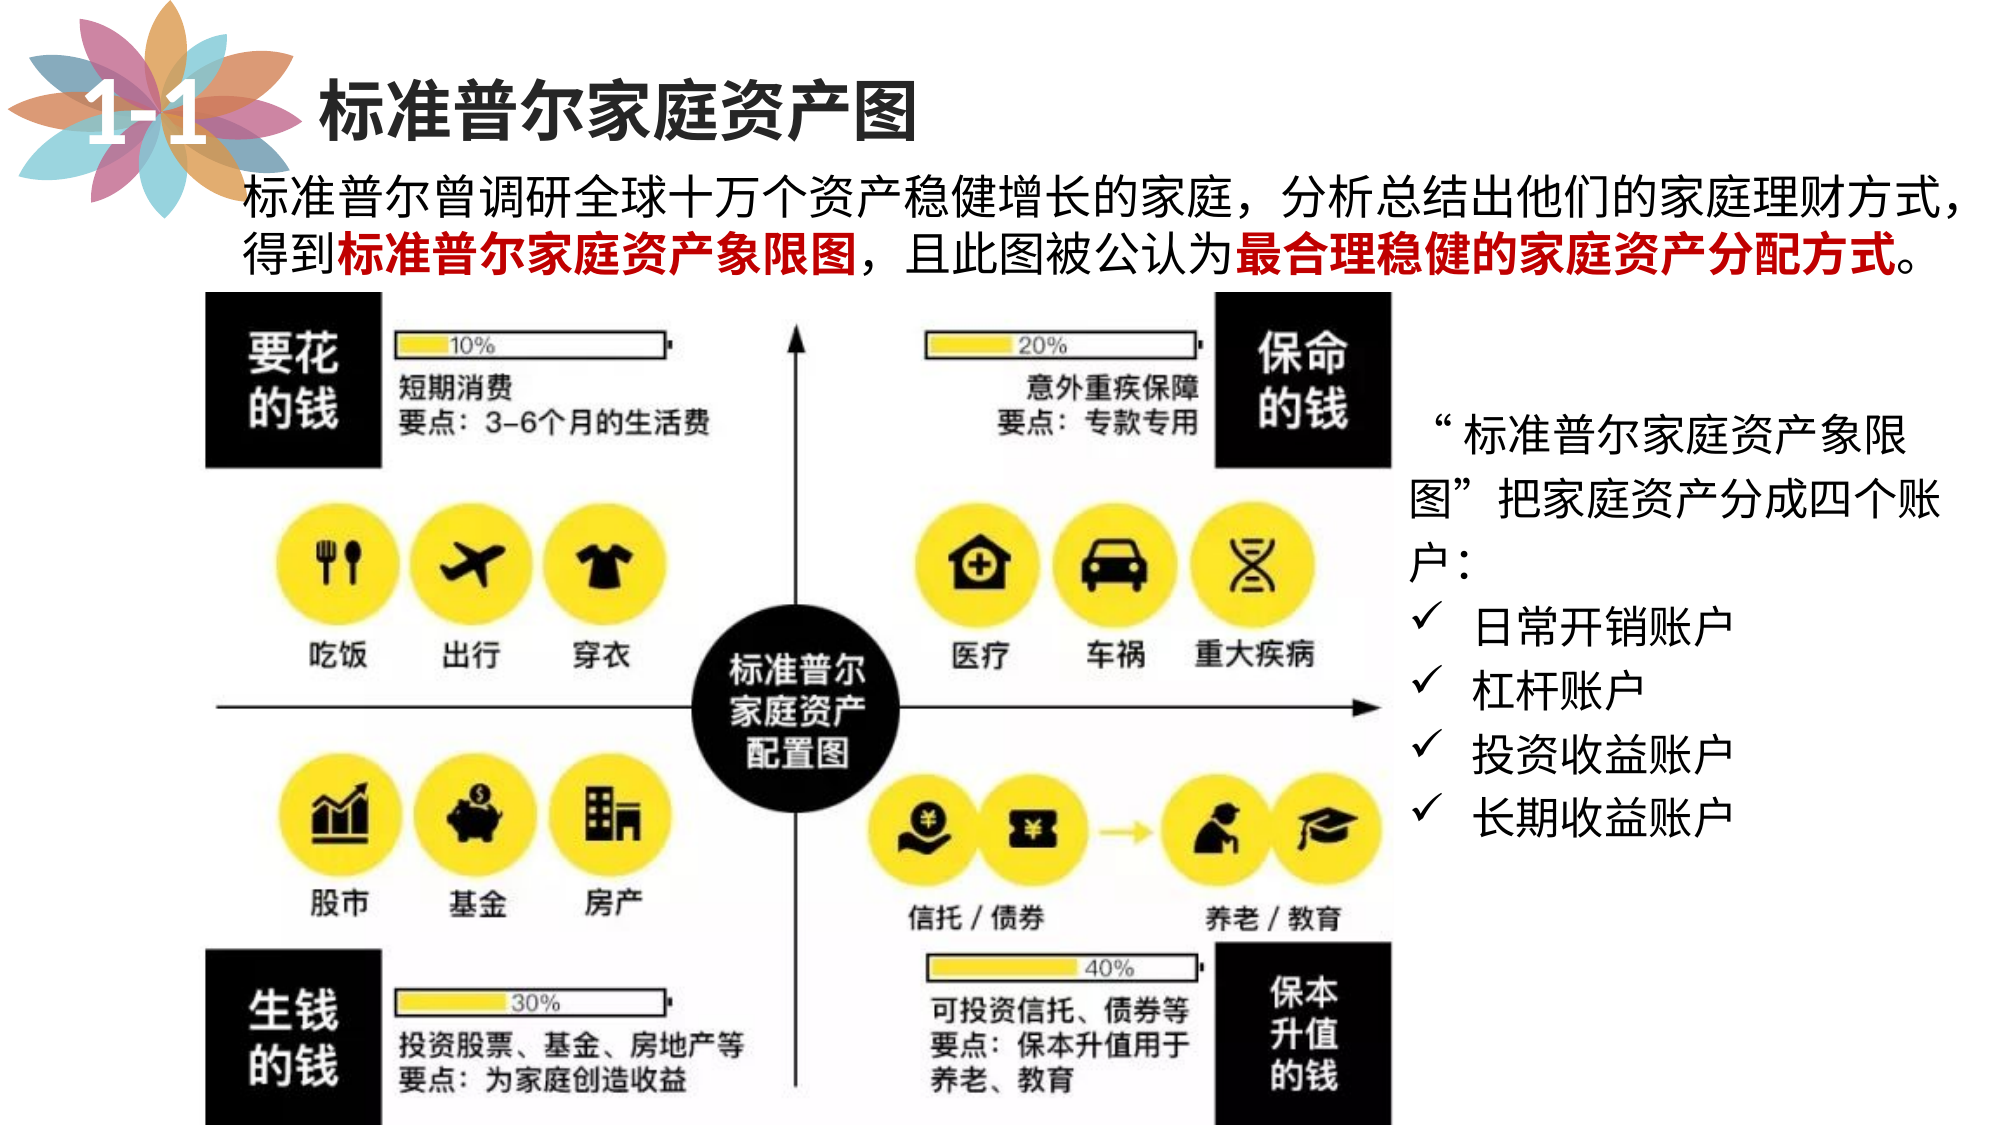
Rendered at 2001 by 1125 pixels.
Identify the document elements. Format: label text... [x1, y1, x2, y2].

text_box “标准普尔家庭资产象限图”把家庭资产分成四个账户： 日常开销账户 杠杆账户 投资收益账户 长期收益账户 [1399, 389, 1977, 852]
picture [197, 292, 1394, 1125]
text_box 标准普尔曾调研全球十万个资产稳健增长的家庭，分析总结出他们的家庭理财方式，得到标准普尔家庭资产象限图，且此图被公认为最合理稳健的家庭资产分配方式。 [228, 160, 2000, 288]
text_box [7, 0, 303, 220]
text_box 标准普尔家庭资产图 [307, 61, 1404, 156]
